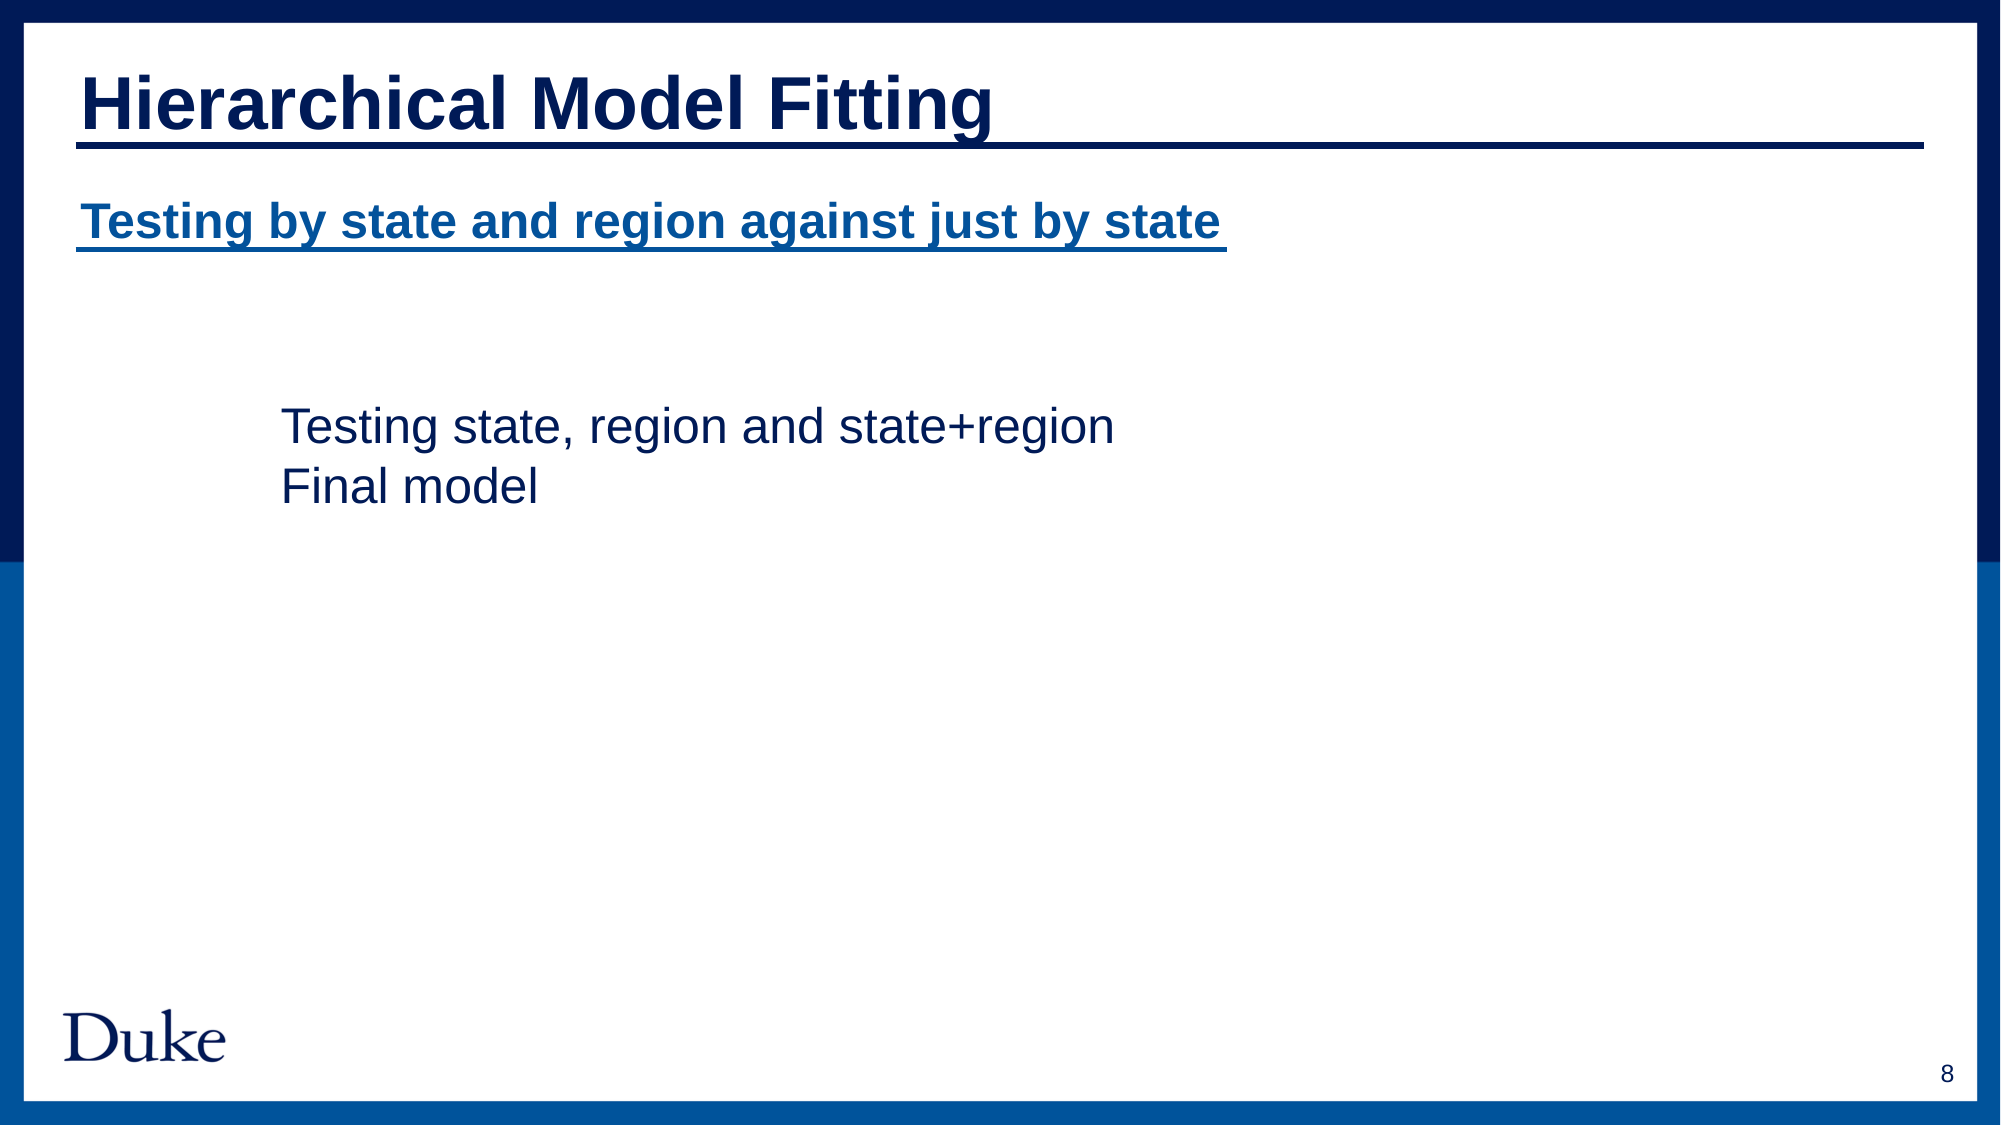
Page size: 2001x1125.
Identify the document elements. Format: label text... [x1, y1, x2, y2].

picture [0, 0, 2001, 1125]
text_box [75, 188, 1227, 250]
text_box Testing state, region and state+region Final model [280, 393, 1117, 514]
slide_number 8 [1519, 1042, 1970, 1103]
text_box Hierarchical Model Fitting [80, 54, 997, 142]
